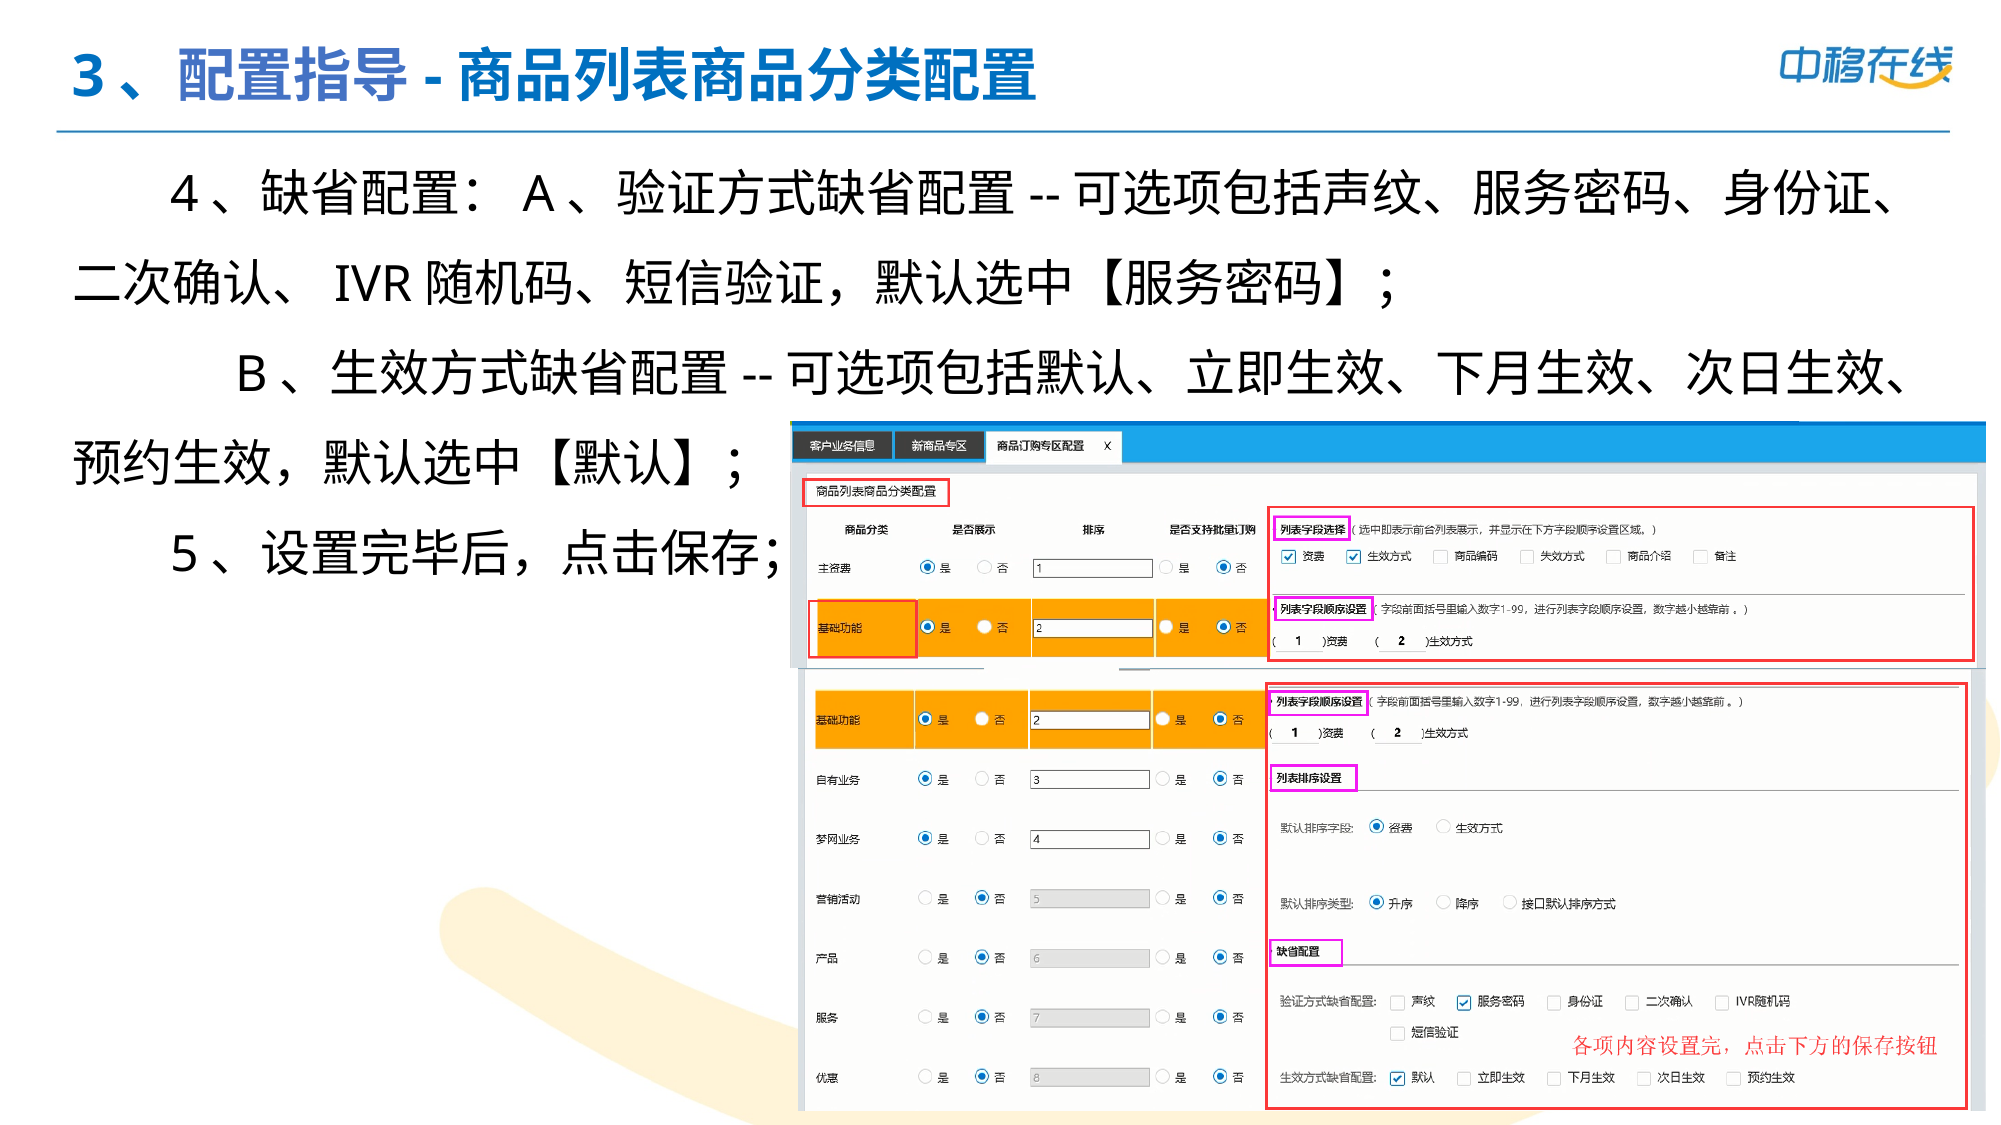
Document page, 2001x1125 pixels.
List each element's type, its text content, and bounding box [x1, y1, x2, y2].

text_box 4、缺省配置：A、验证方式缺省配置--可选项包括声纹、服务密码、身份证、二次确认、IVR随机码、短信验证，默认选中【服务密码】； B、生效方式缺省配置--可选项包括默认、立即生效、下月生效、次日生效、预约生效，默认选中【默认】； 5、设置完毕后，点击保存； [57, 123, 1943, 589]
title 3、配置指导-商品列表商品分类配置 [56, 30, 1765, 124]
picture [0, 0, 2000, 1125]
